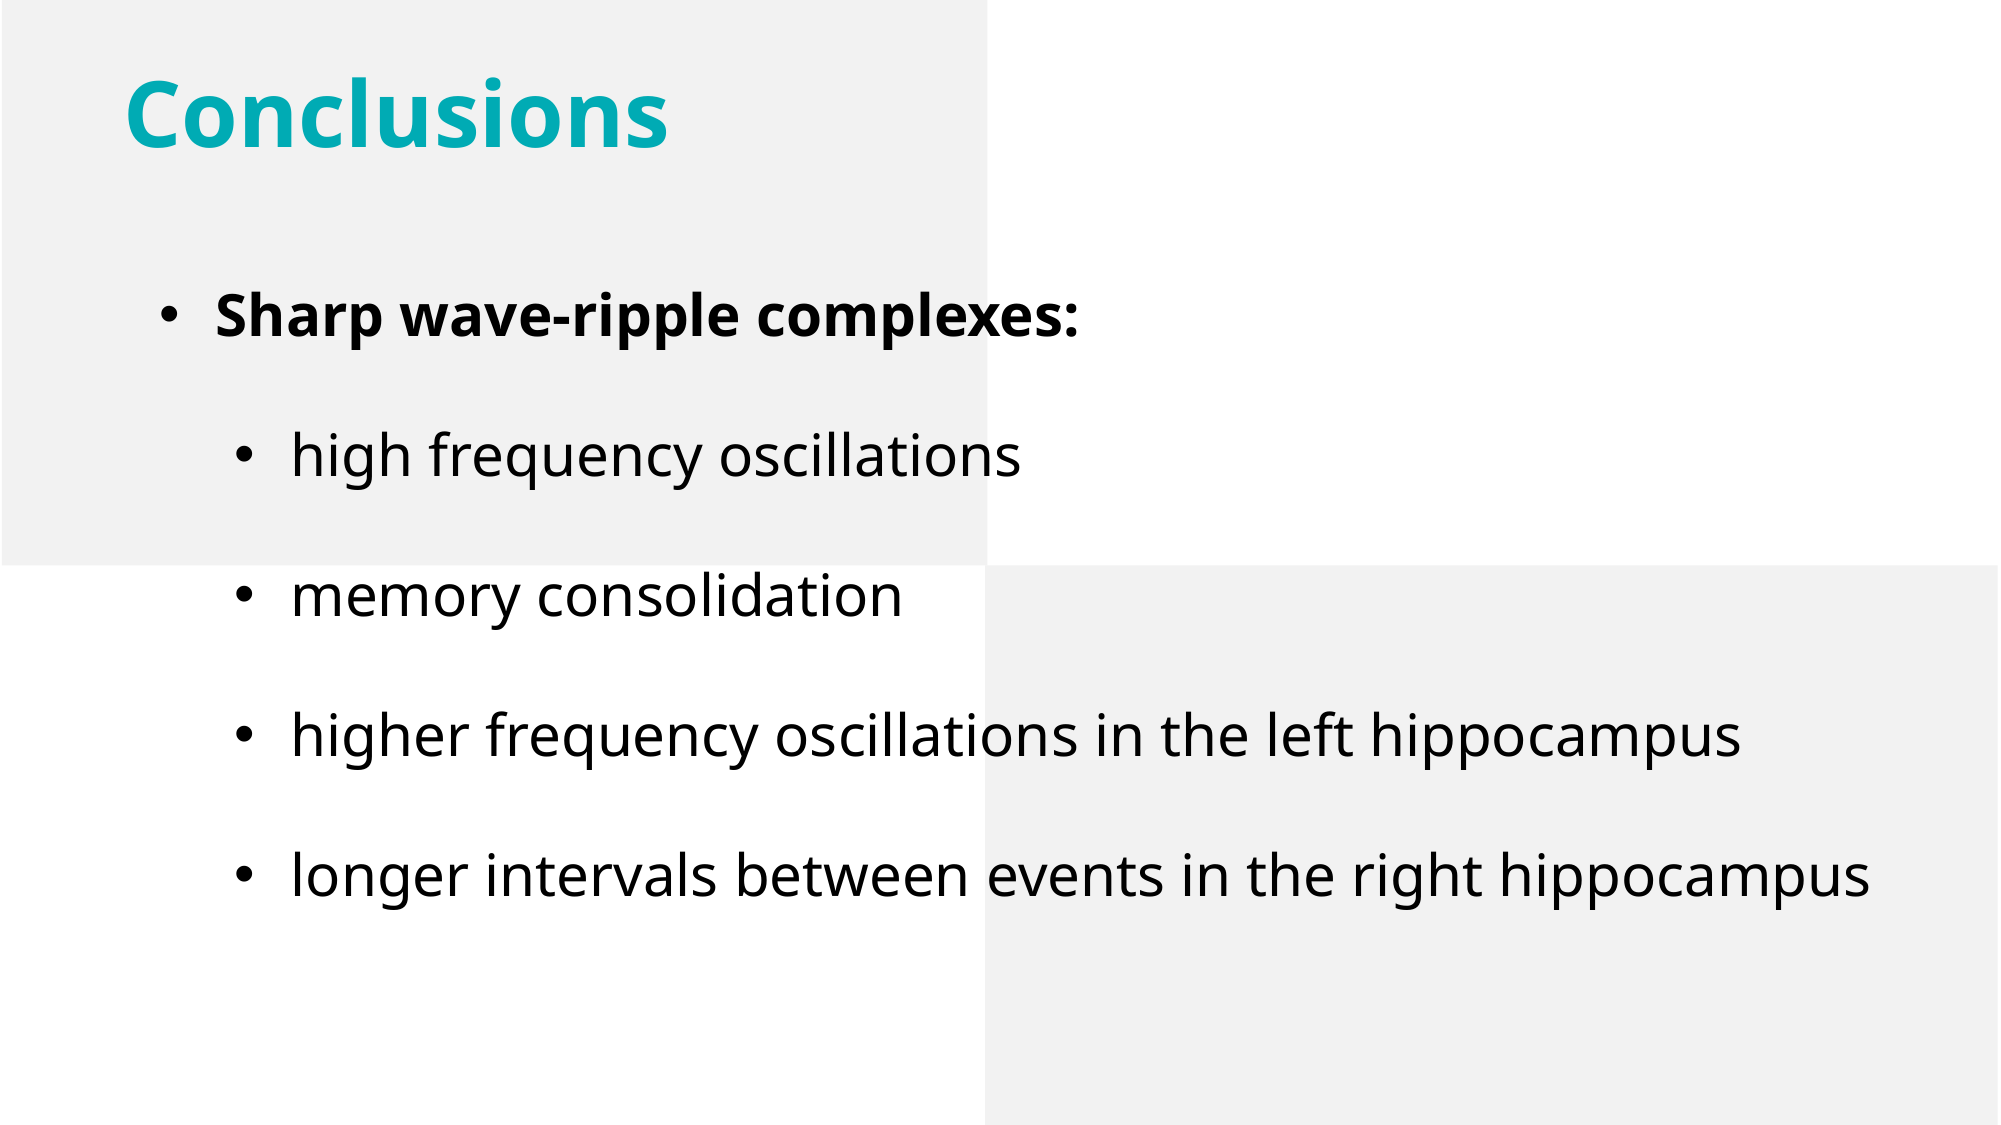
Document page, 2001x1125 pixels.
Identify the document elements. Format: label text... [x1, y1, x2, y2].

text_box Conclusions [108, 48, 1085, 173]
text_box [1, 0, 988, 566]
text_box [984, 564, 1999, 1125]
text_box Sharp wave-ripple complexes: high frequency oscillations memory consolidation higher frequency oscillations in the left hippocampus longer intervals between events in the right hippocampus [144, 200, 1967, 916]
